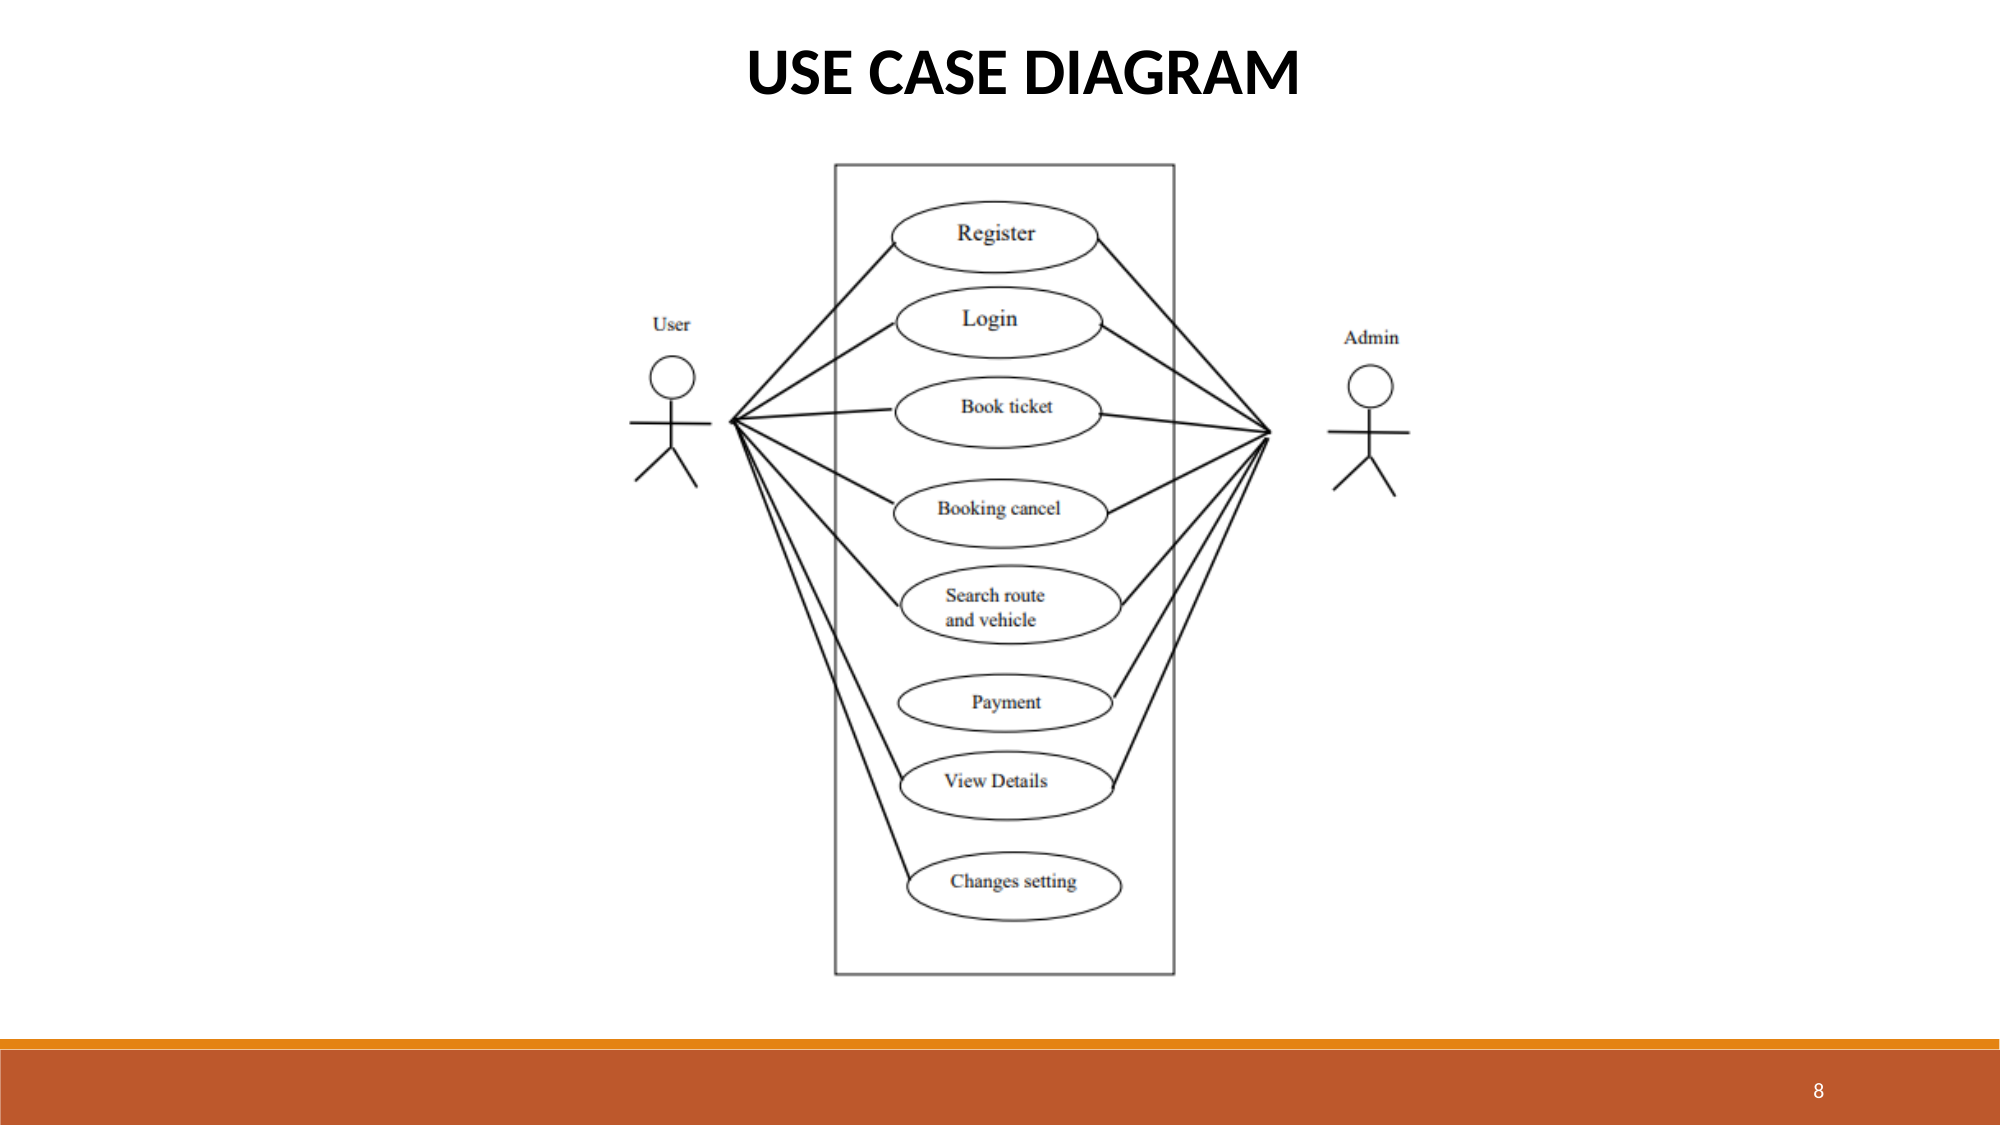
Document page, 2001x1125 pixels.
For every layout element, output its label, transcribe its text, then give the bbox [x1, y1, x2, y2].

footer Use case diagram [604, 0, 1444, 135]
picture [629, 134, 1420, 1012]
slide_number 8 [1624, 1059, 1840, 1120]
